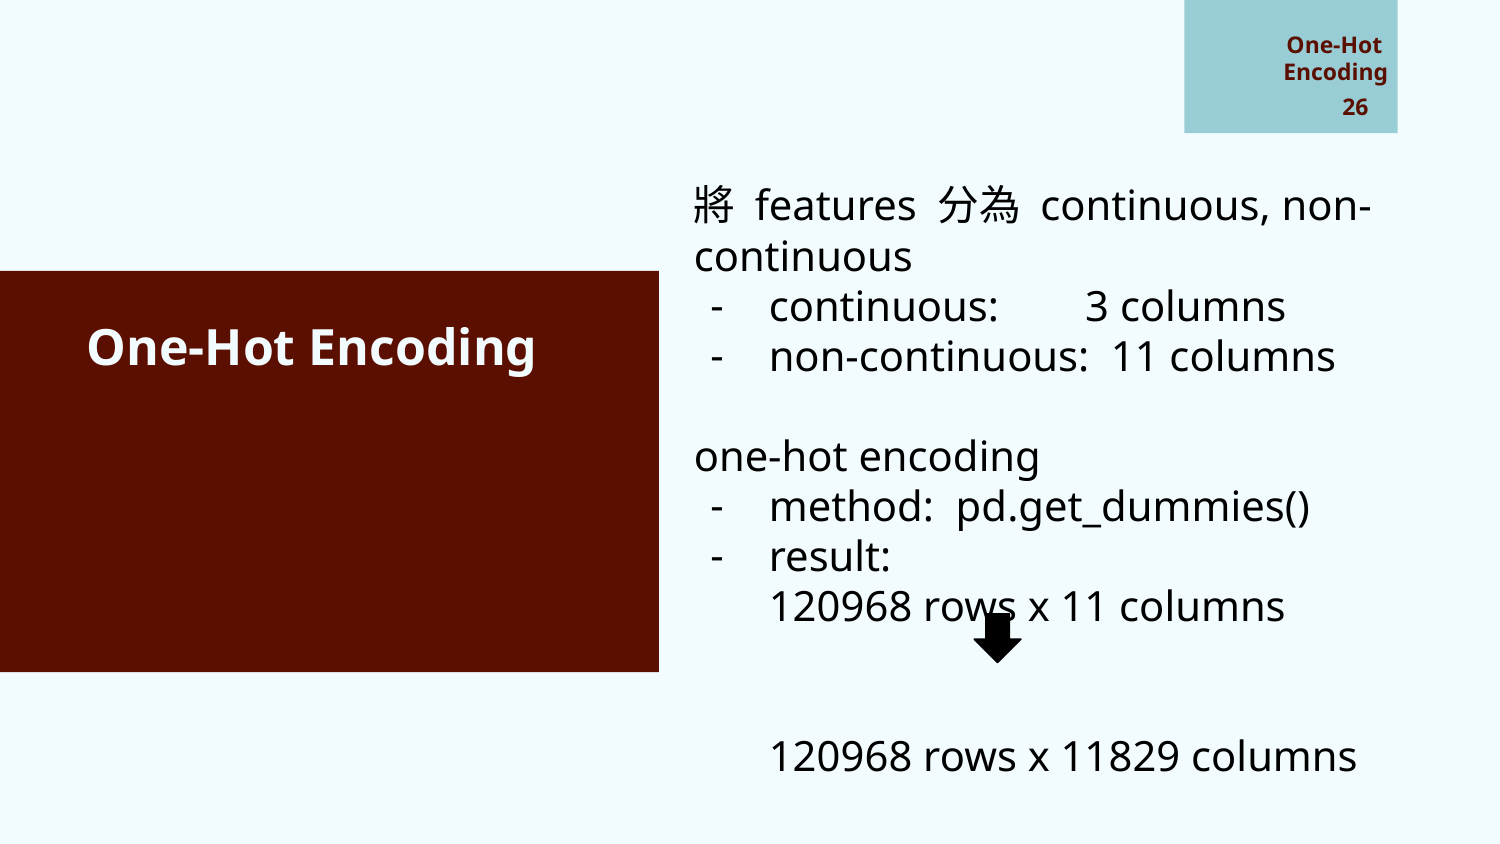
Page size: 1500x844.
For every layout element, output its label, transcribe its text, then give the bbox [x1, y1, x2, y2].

title One-Hot Encoding [933, 21, 1404, 101]
text_box 將 features 分為 continuous, non-continuous continuous: 3 columns non-continuous: 11 columns one-hot encoding method: pd.get_dummies() result: 120968 rows x 11 columns 120968 rows x 11829 columns [678, 164, 1500, 751]
slide_number ‹#› [1293, 77, 1384, 143]
title One-Hot Encoding [71, 53, 707, 391]
text_box [974, 613, 1022, 663]
